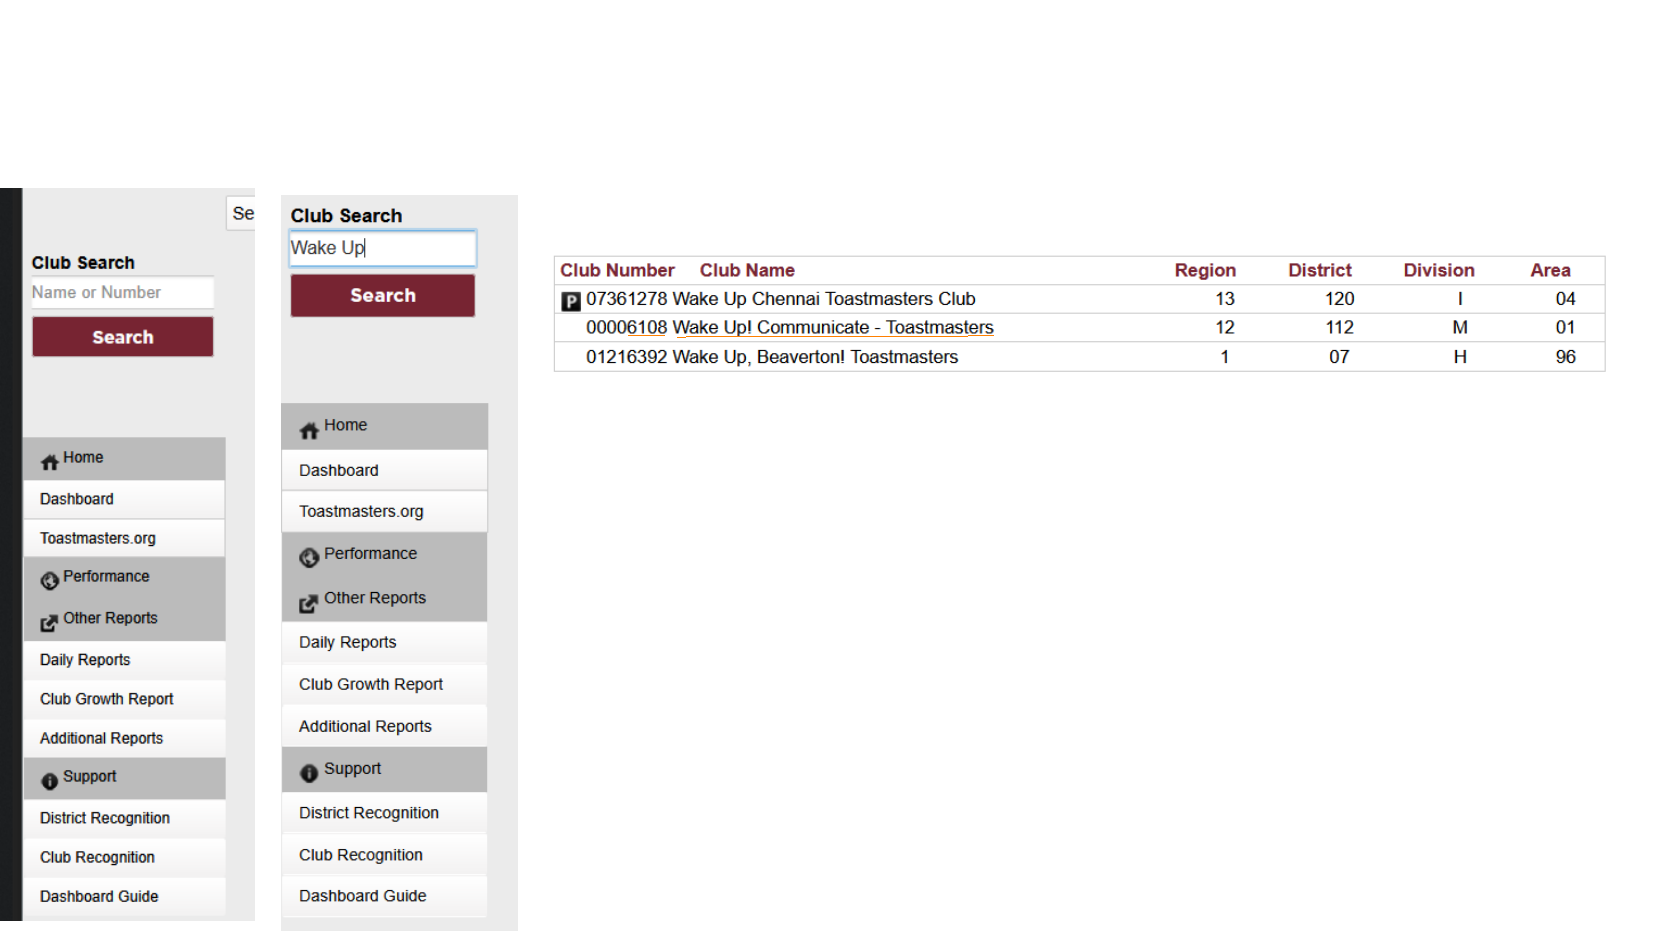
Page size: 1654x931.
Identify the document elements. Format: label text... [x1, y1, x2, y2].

picture [0, 188, 255, 922]
picture [281, 195, 518, 931]
picture [530, 236, 1634, 396]
title TI dashboard | https://dashboards.toastmasters.org/ [0, 76, 1618, 232]
